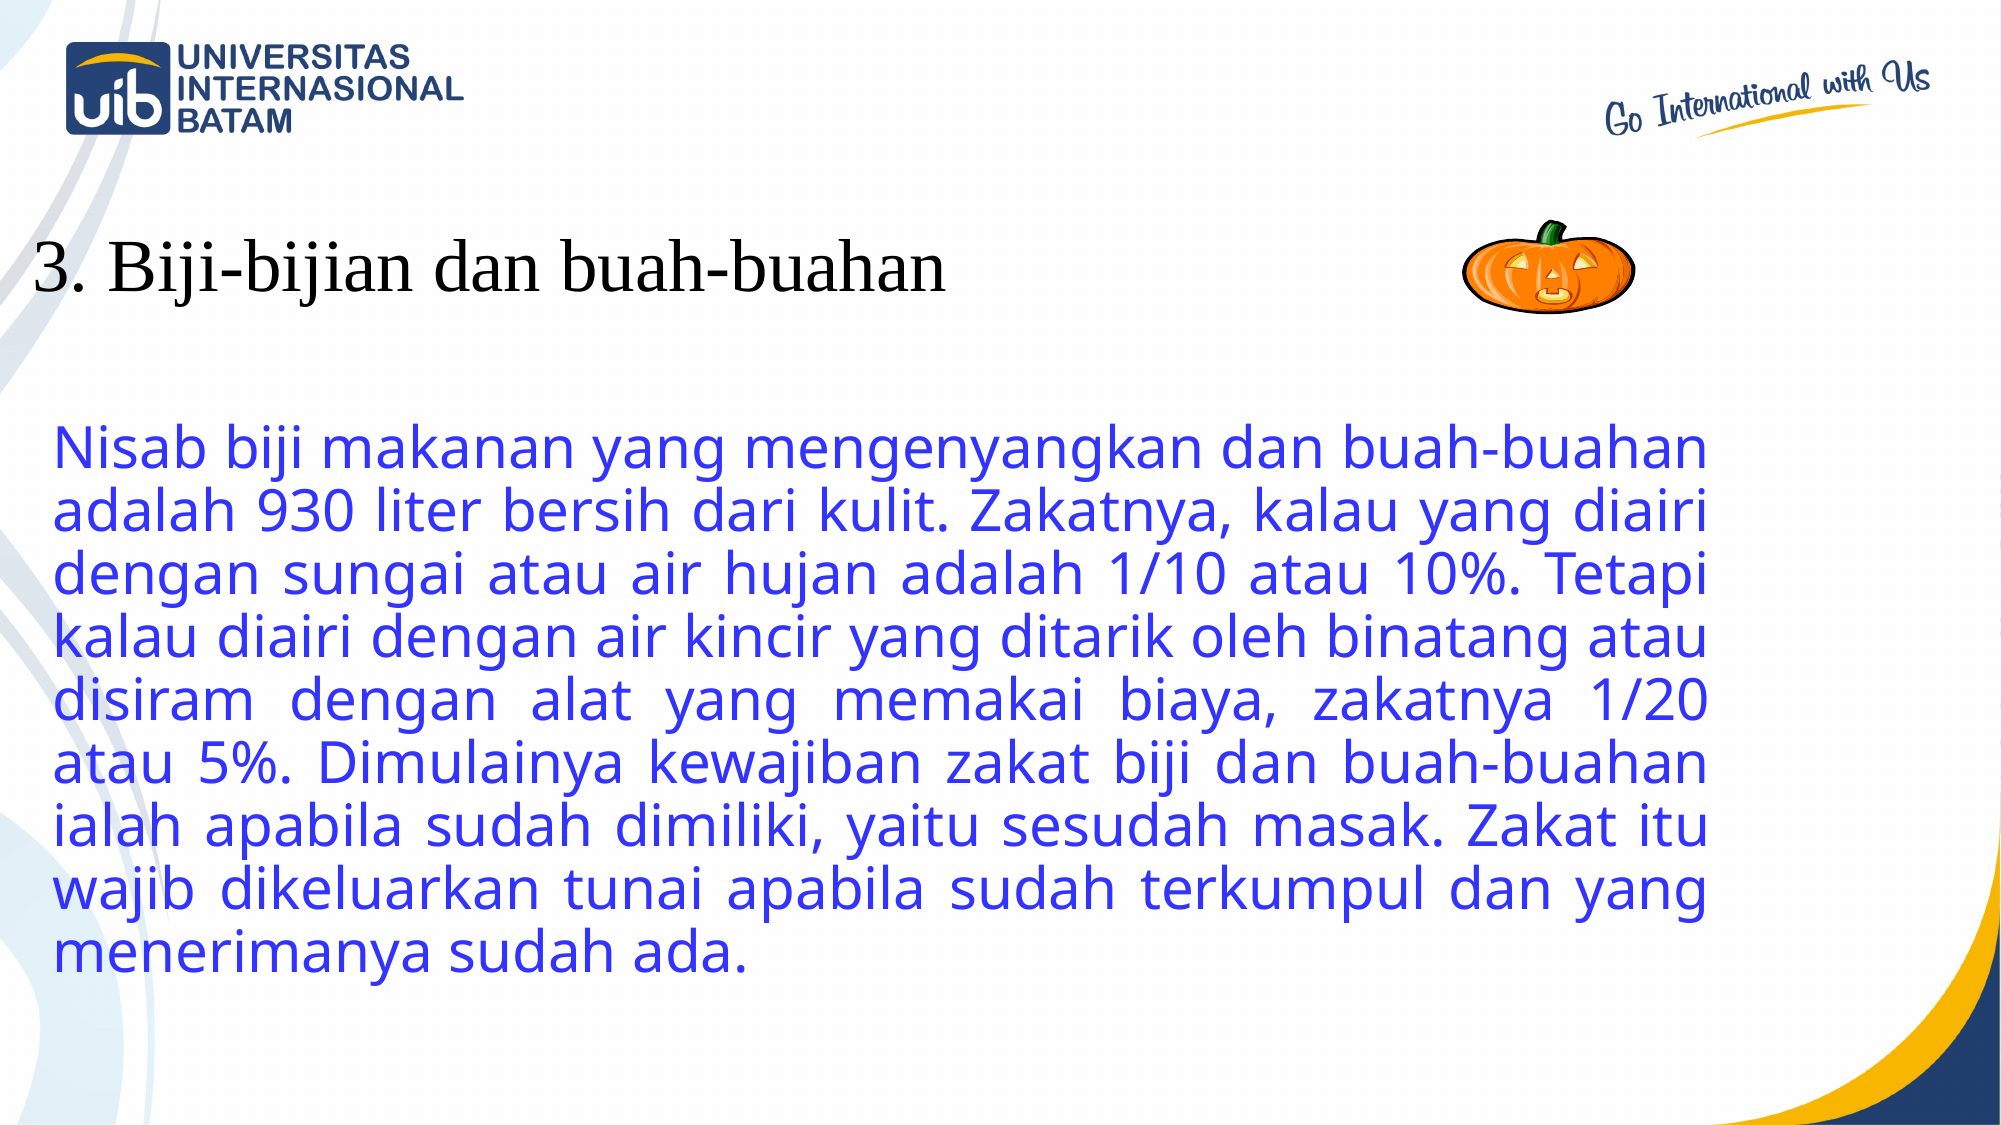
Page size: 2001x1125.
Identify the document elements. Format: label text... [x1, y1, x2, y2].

title 3. Biji-bijian dan buah-buahan [17, 173, 1162, 361]
list Nisab biji makanan yang mengenyangkan dan buah-buahan adalah 930 liter bersih dari kulit. Zakatnya, kalau yang diairi dengan sungai atau air hujan adalah 1/10 atau 10%. Tetapi kalau diairi dengan air kincir yang ditarik oleh binatang atau disiram dengan alat yang memakai biaya, zakatnya 1/20 atau 5%. Dimulainya kewajiban zakat biji dan buah-buahan ialah apabila sudah dimiliki, yaitu sesudah masak. Zakat itu wajib dikeluarkan tunai apabila sudah terkumpul dan yang menerimanya sudah ada. [0, 411, 1725, 1059]
picture [0, 0, 2001, 1125]
